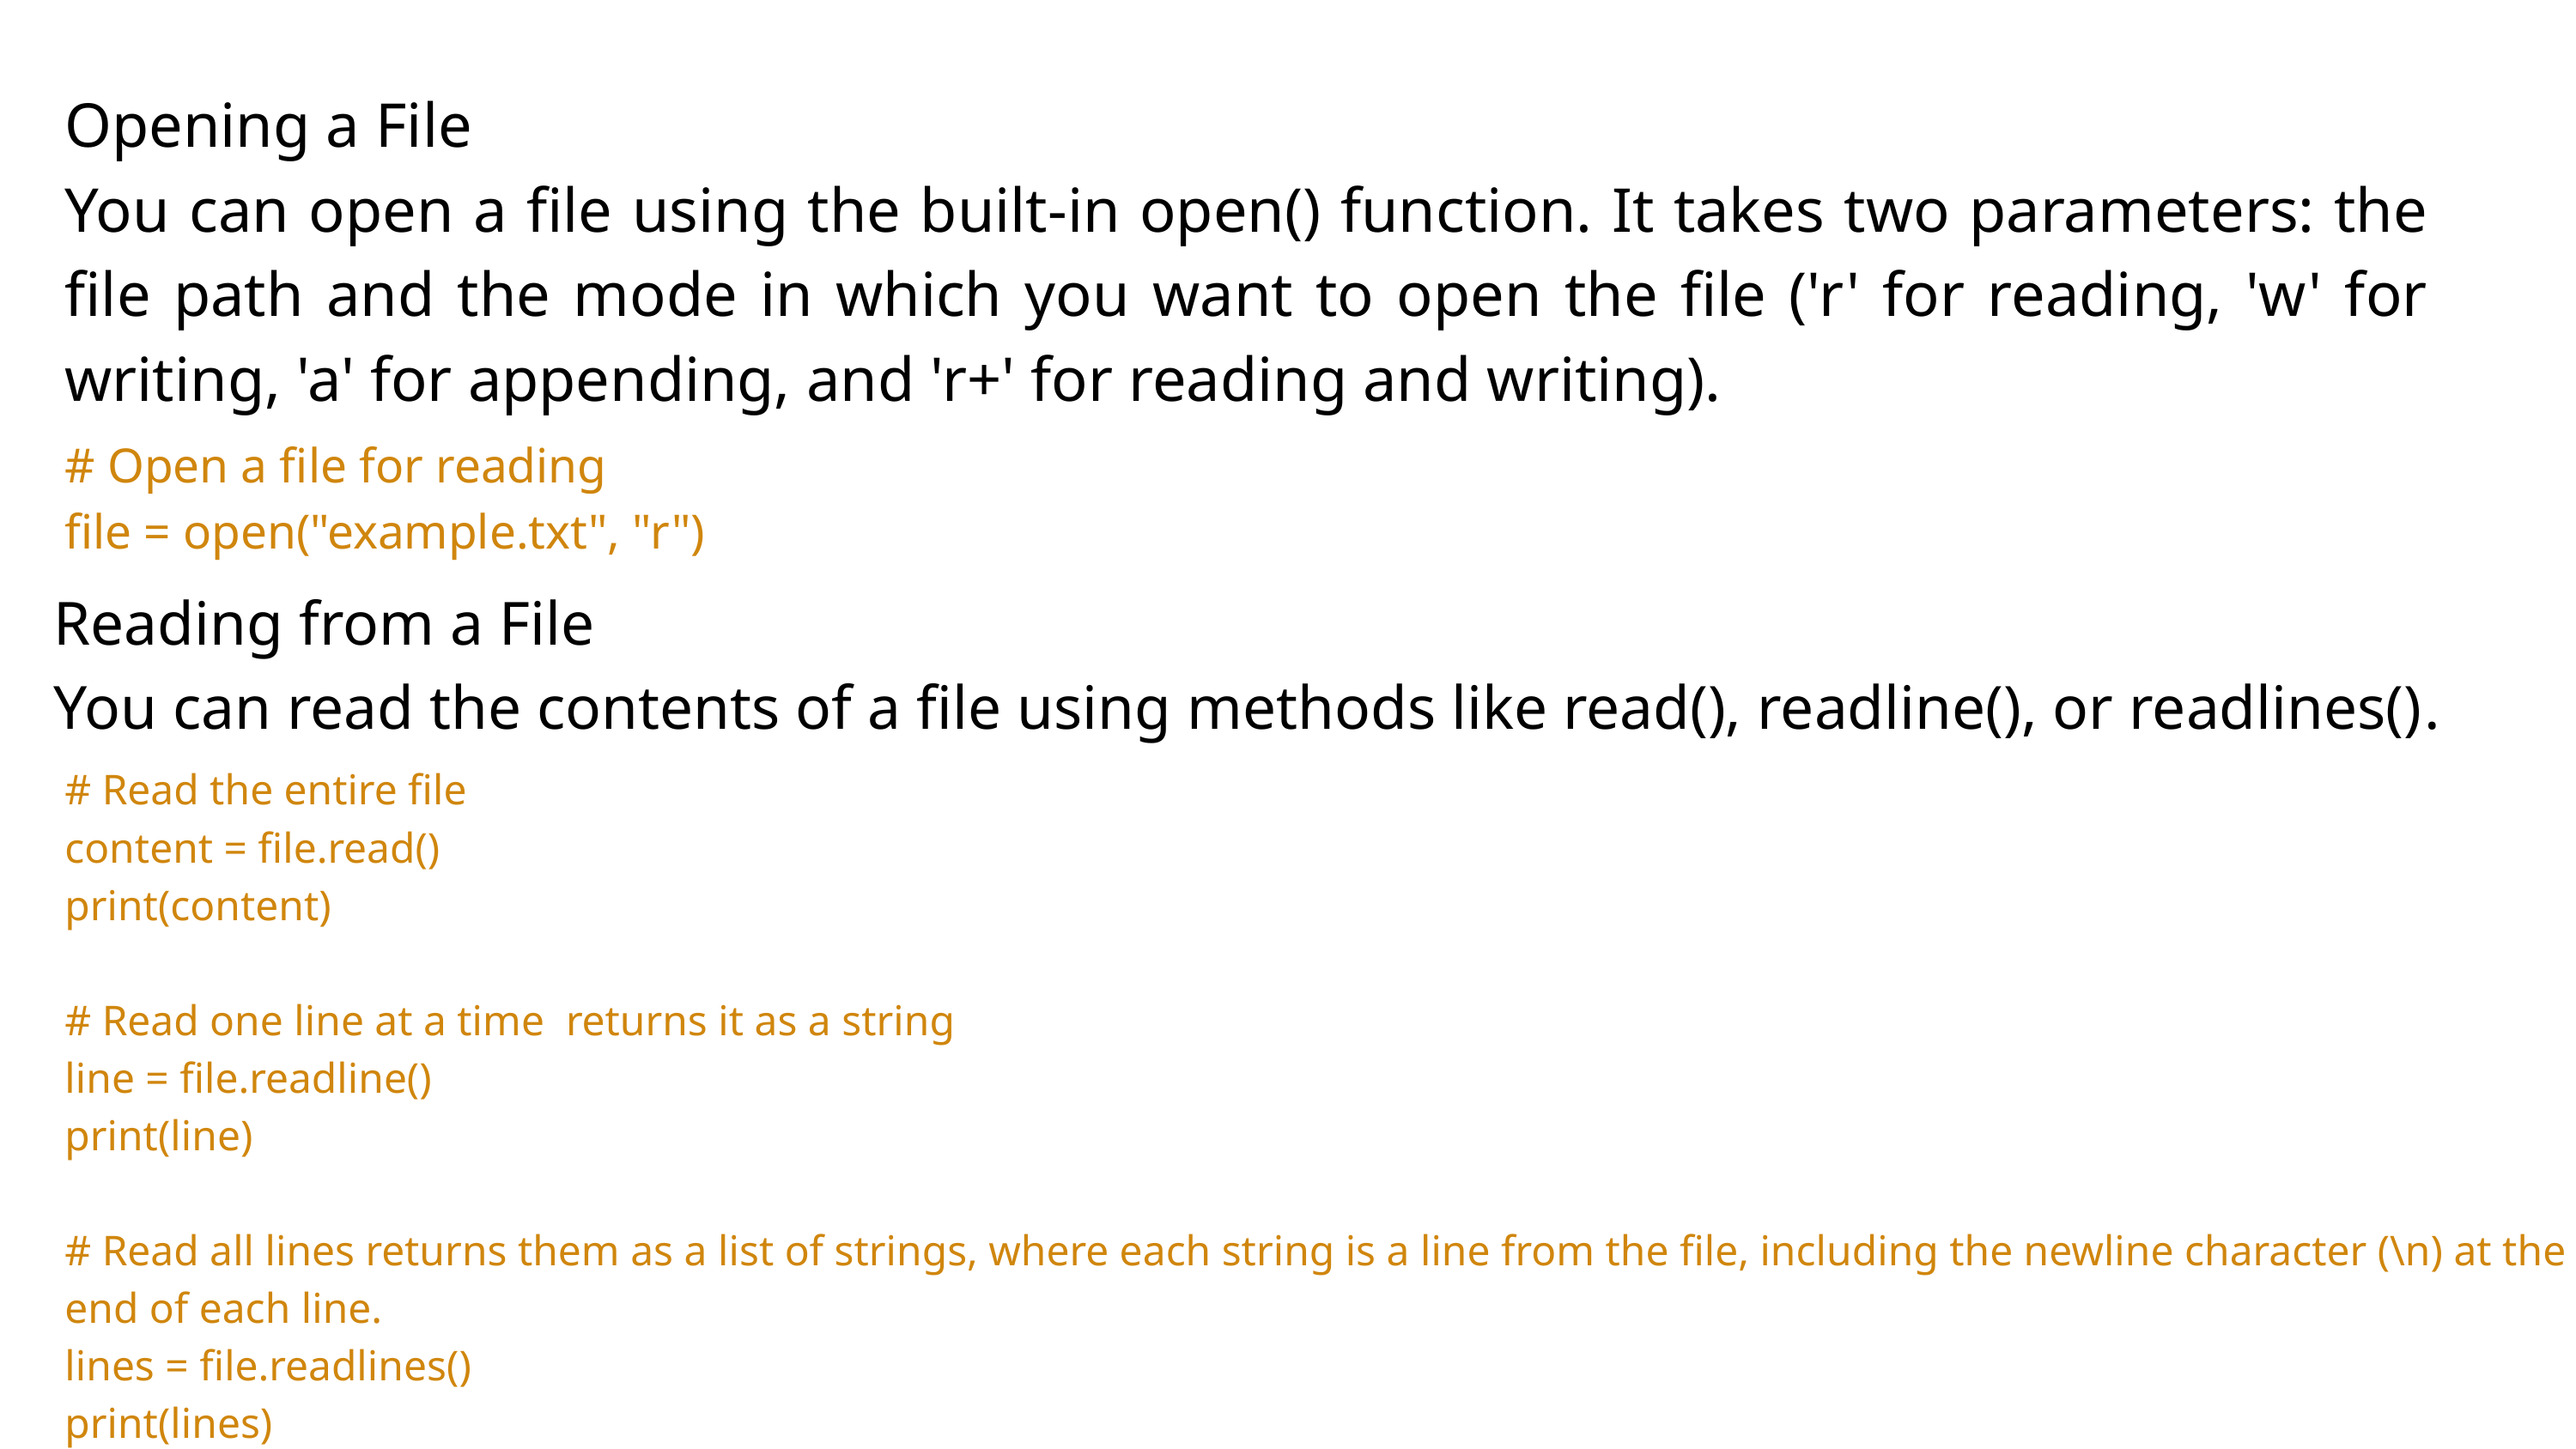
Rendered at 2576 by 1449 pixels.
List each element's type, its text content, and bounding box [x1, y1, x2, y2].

text_box # Read the entire file content = file.read() print(content) # Read one line at a time returns it as a string line = file.readline() print(line) # Read all lines returns them as a list of strings, where each string is a line from the file, including the newline character (\n) at the end of each line. lines = file.readlines() print(lines) [64, 755, 2576, 1447]
text_box Opening a File You can open a file using the built-in open() function. It takes two parameters: the file path and the mode in which you want to open the file ('r' for reading, 'w' for writing, 'a' for appending, and 'r+' for reading and writing). [64, 74, 2432, 499]
text_box Reading from a File You can read the contents of a file using methods like read(), readline(), or readlines(). [53, 573, 2533, 741]
text_box # Open a file for reading file = open("example.txt", "r") [64, 426, 794, 559]
